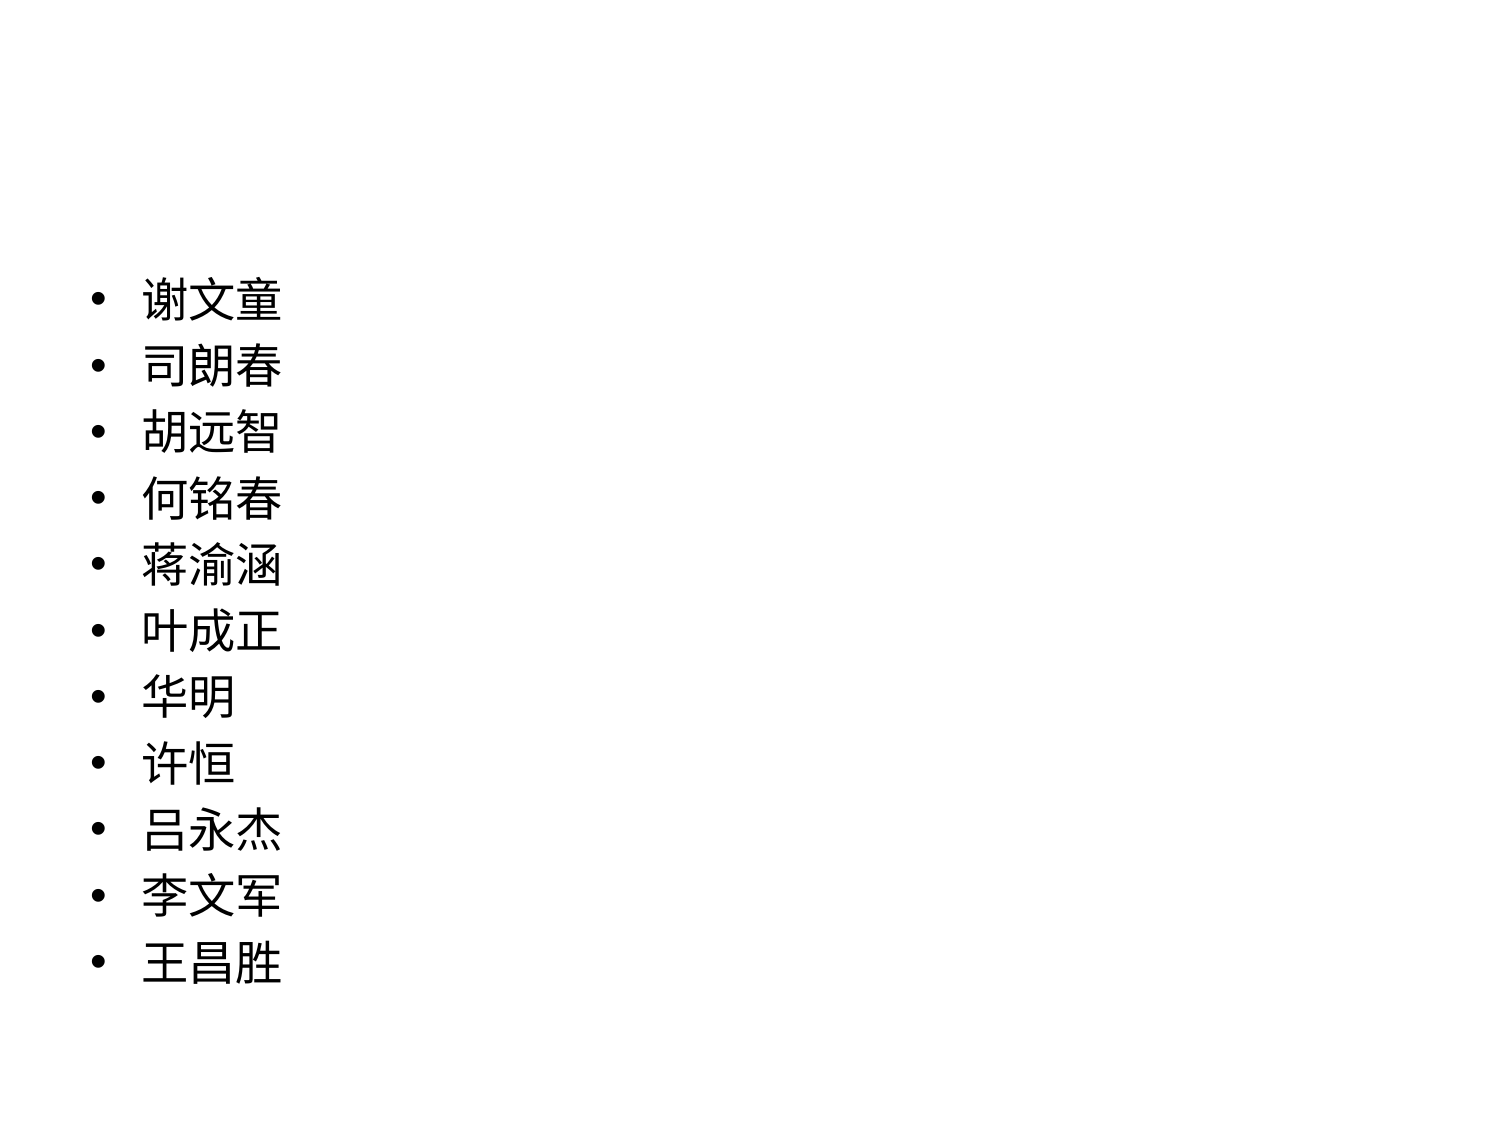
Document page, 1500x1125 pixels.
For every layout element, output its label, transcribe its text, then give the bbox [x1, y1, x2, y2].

list 谢文童 司朗春 胡远智 何铭春 蒋渝涵 叶成正 华明 许恒 吕永杰 李文军 王昌胜 [74, 262, 1426, 1006]
